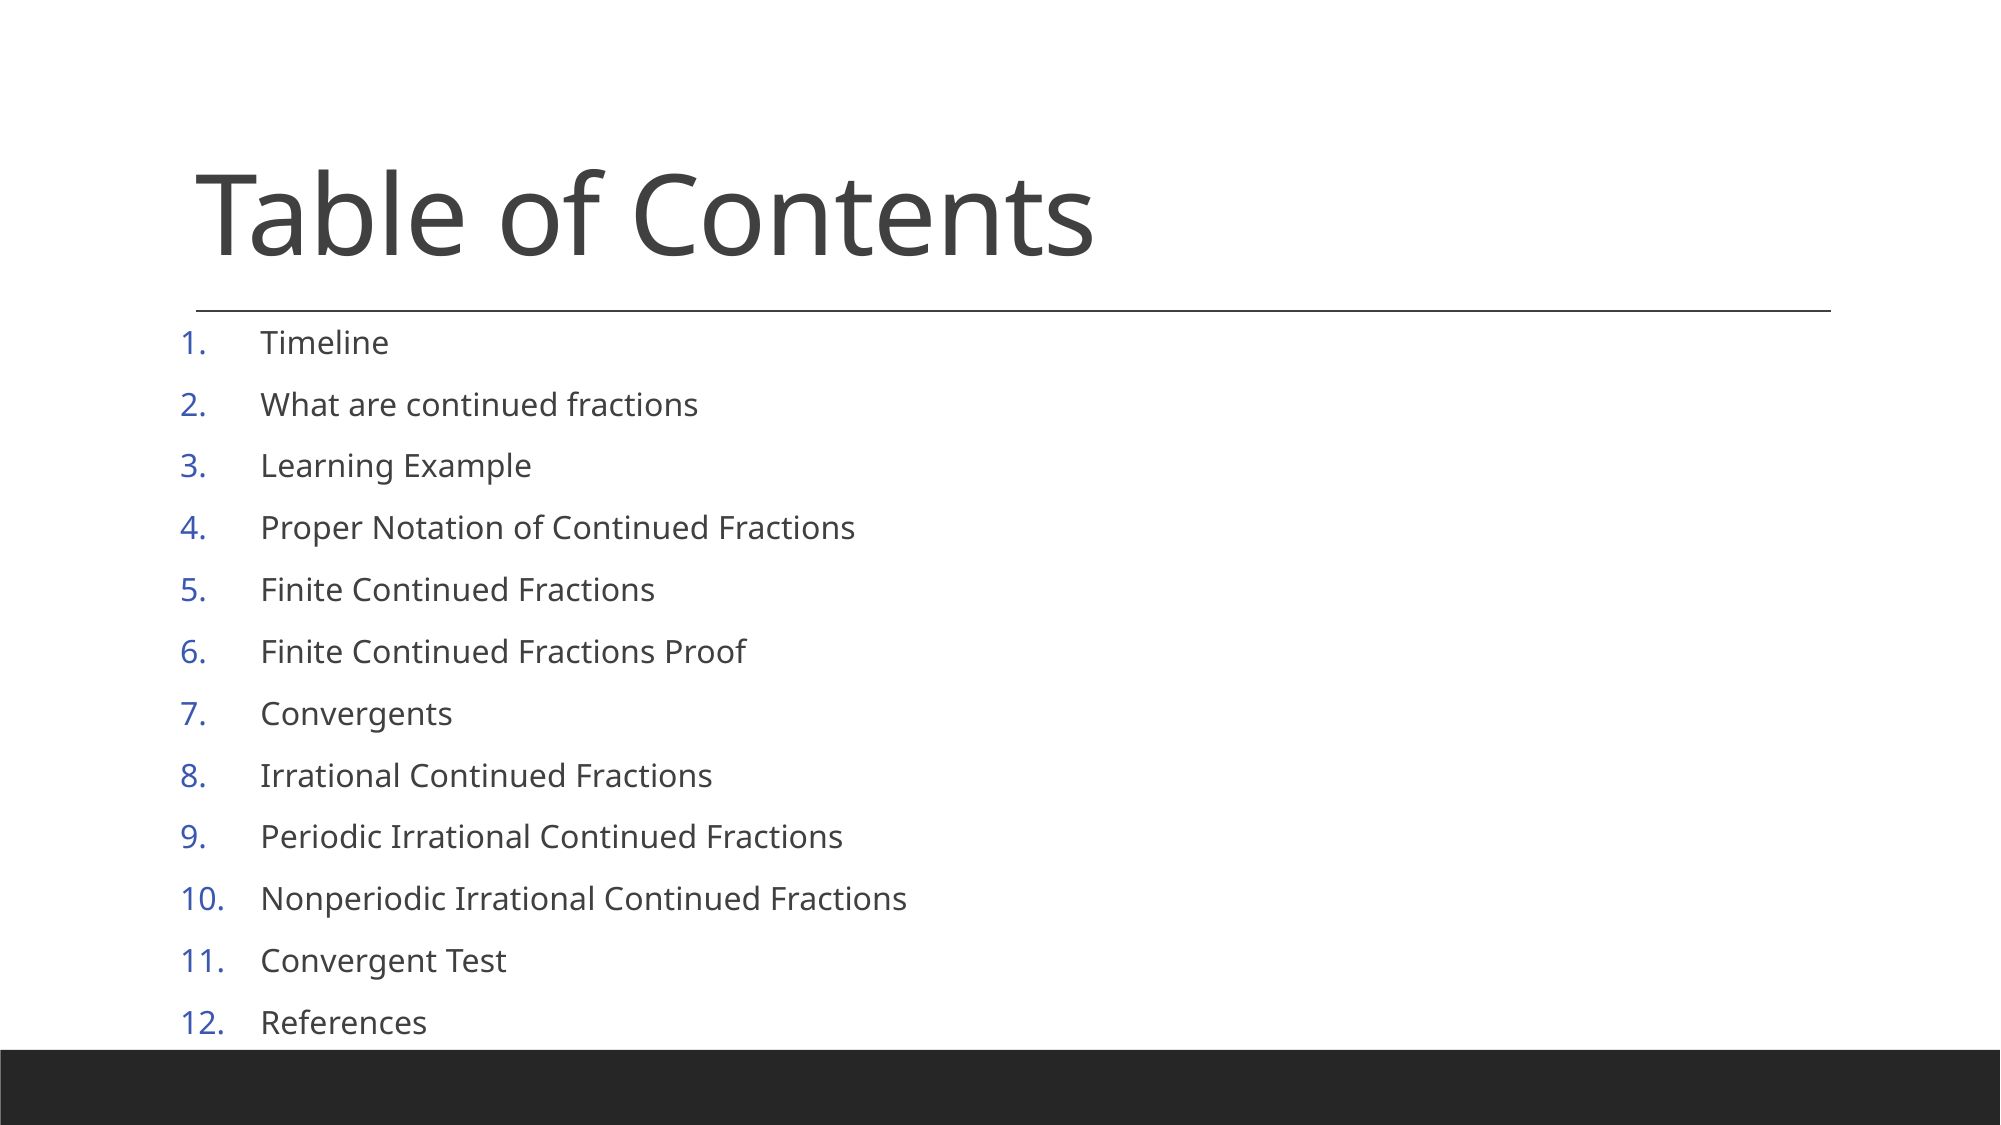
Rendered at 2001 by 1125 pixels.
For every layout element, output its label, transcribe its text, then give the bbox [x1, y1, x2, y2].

title Table of Contents [180, 47, 1830, 285]
list Timeline What are continued fractions Learning Example Proper Notation of Continued Fractions Finite Continued Fractions Finite Continued Fractions Proof Convergents Irrational Continued Fractions Periodic Irrational Continued Fractions Nonperiodic Irrational Continued Fractions Convergent Test References [180, 310, 1495, 1049]
